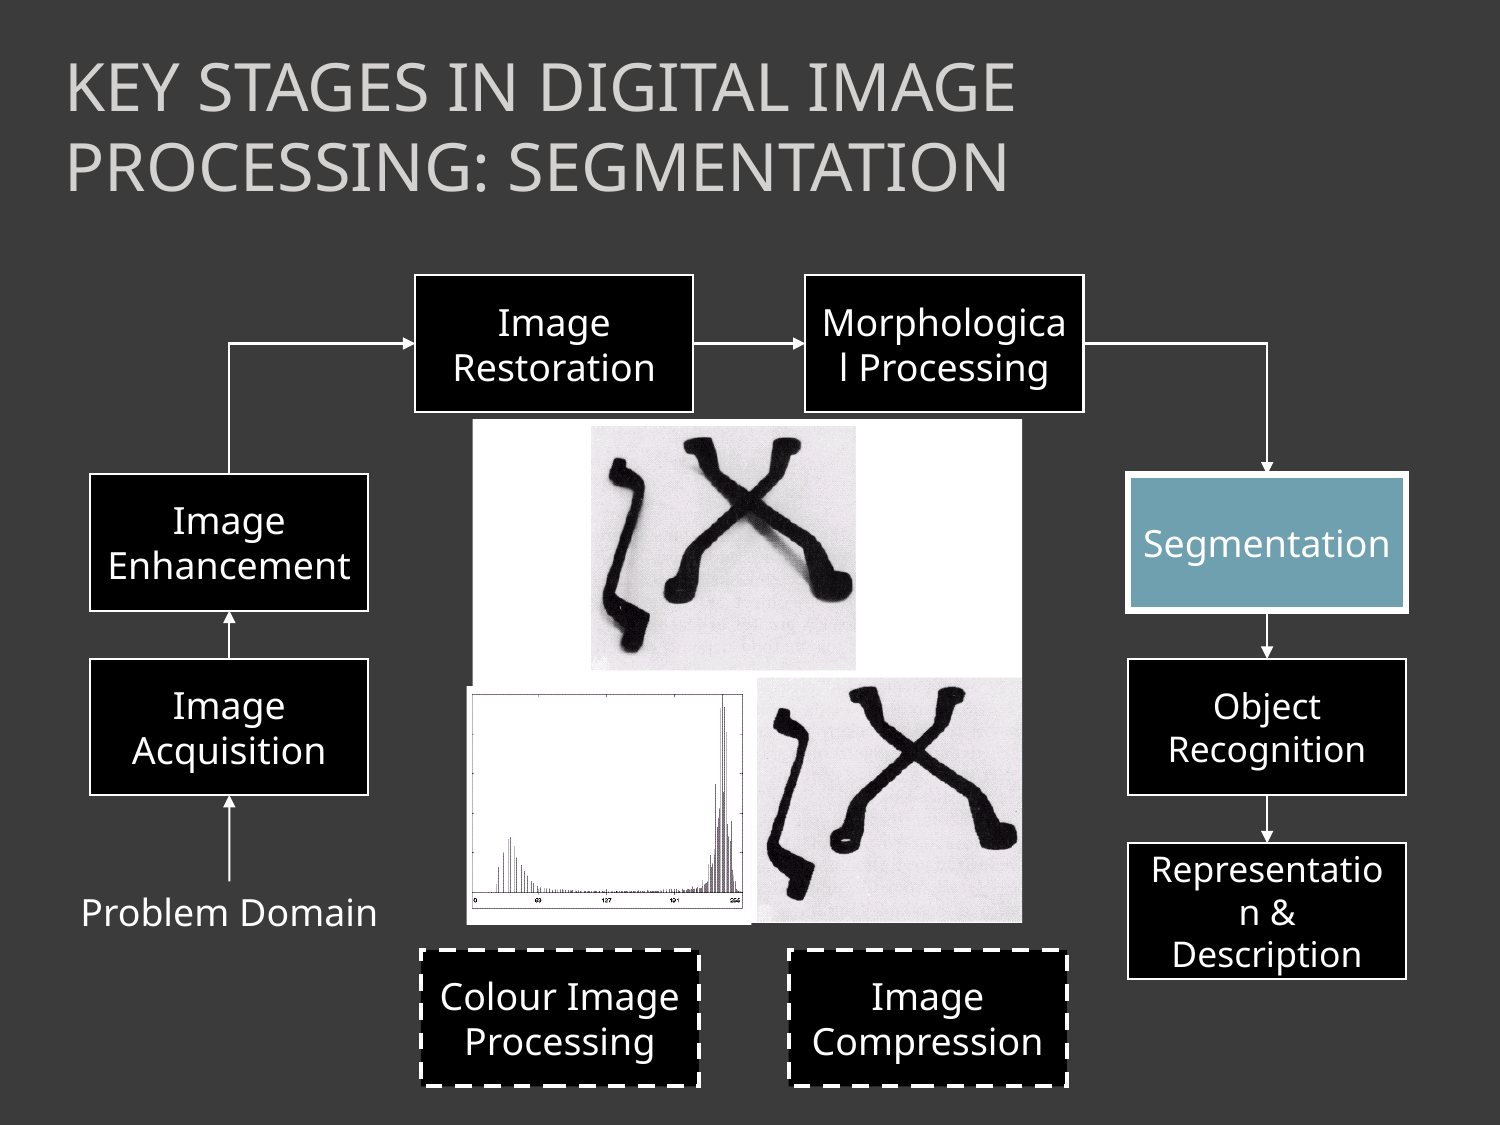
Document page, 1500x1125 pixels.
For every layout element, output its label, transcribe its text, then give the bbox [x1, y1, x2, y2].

text_box Image Compression [788, 950, 1067, 1087]
text_box Morphological Processing [805, 275, 1084, 412]
text_box Image Acquisition [90, 658, 369, 795]
text_box Representation & Description [1128, 843, 1407, 980]
text_box Segmentation [1128, 474, 1407, 611]
text_box Problem Domain [65, 881, 394, 941]
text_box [256, 315, 388, 503]
text_box Image Enhancement [90, 474, 369, 611]
text_box Colour Image Processing [420, 950, 699, 1087]
text_box Object Recognition [1128, 658, 1407, 795]
text_box Key Stages in Digital Image Processing: Segmentation [49, 37, 1451, 225]
picture [466, 419, 1023, 925]
text_box Image Restoration [415, 275, 694, 412]
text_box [1083, 343, 1268, 472]
